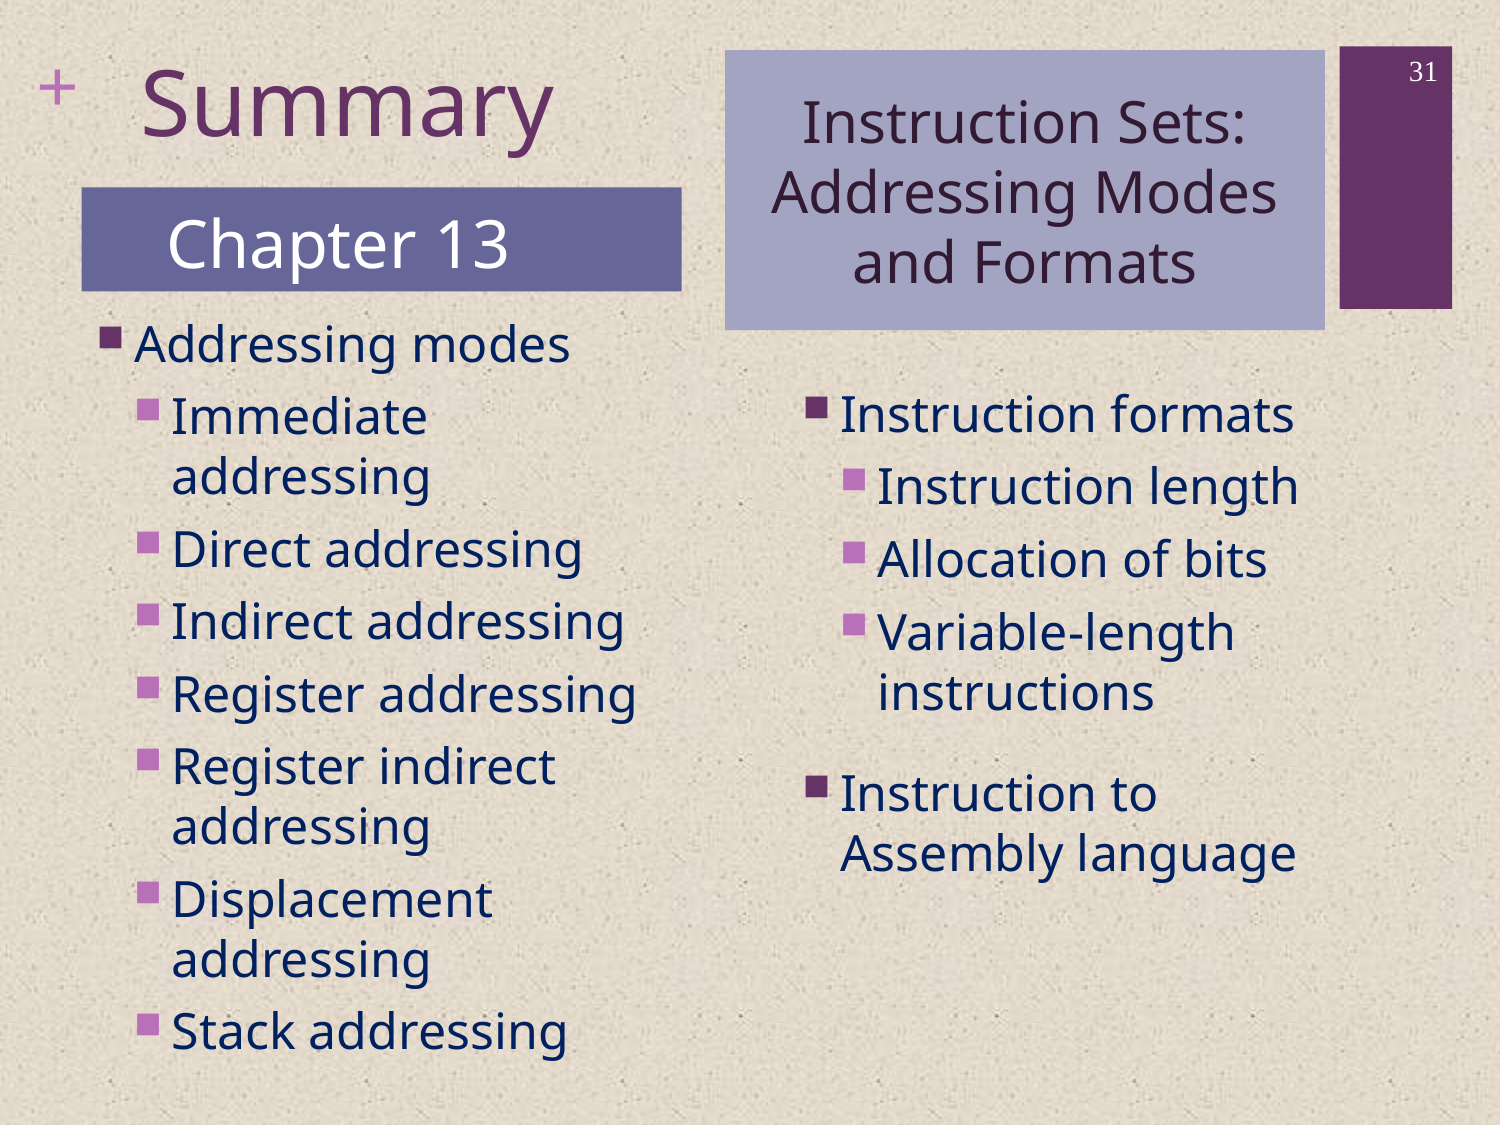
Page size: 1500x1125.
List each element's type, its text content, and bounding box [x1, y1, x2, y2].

list Addressing modes Immediate addressing Direct addressing Indirect addressing Register addressing Register indirect addressing Displacement addressing Stack addressing [81, 304, 682, 887]
list Instruction formats Instruction length Allocation of bits Variable-length instructions Instruction to Assembly language [787, 375, 1388, 1050]
list Instruction Sets: Addressing Modes and Formats [725, 50, 1325, 331]
title Summary [125, 37, 794, 221]
list Chapter 13 [81, 187, 682, 292]
picture [0, 0, 1500, 1125]
slide_number 31 [1362, 39, 1454, 100]
